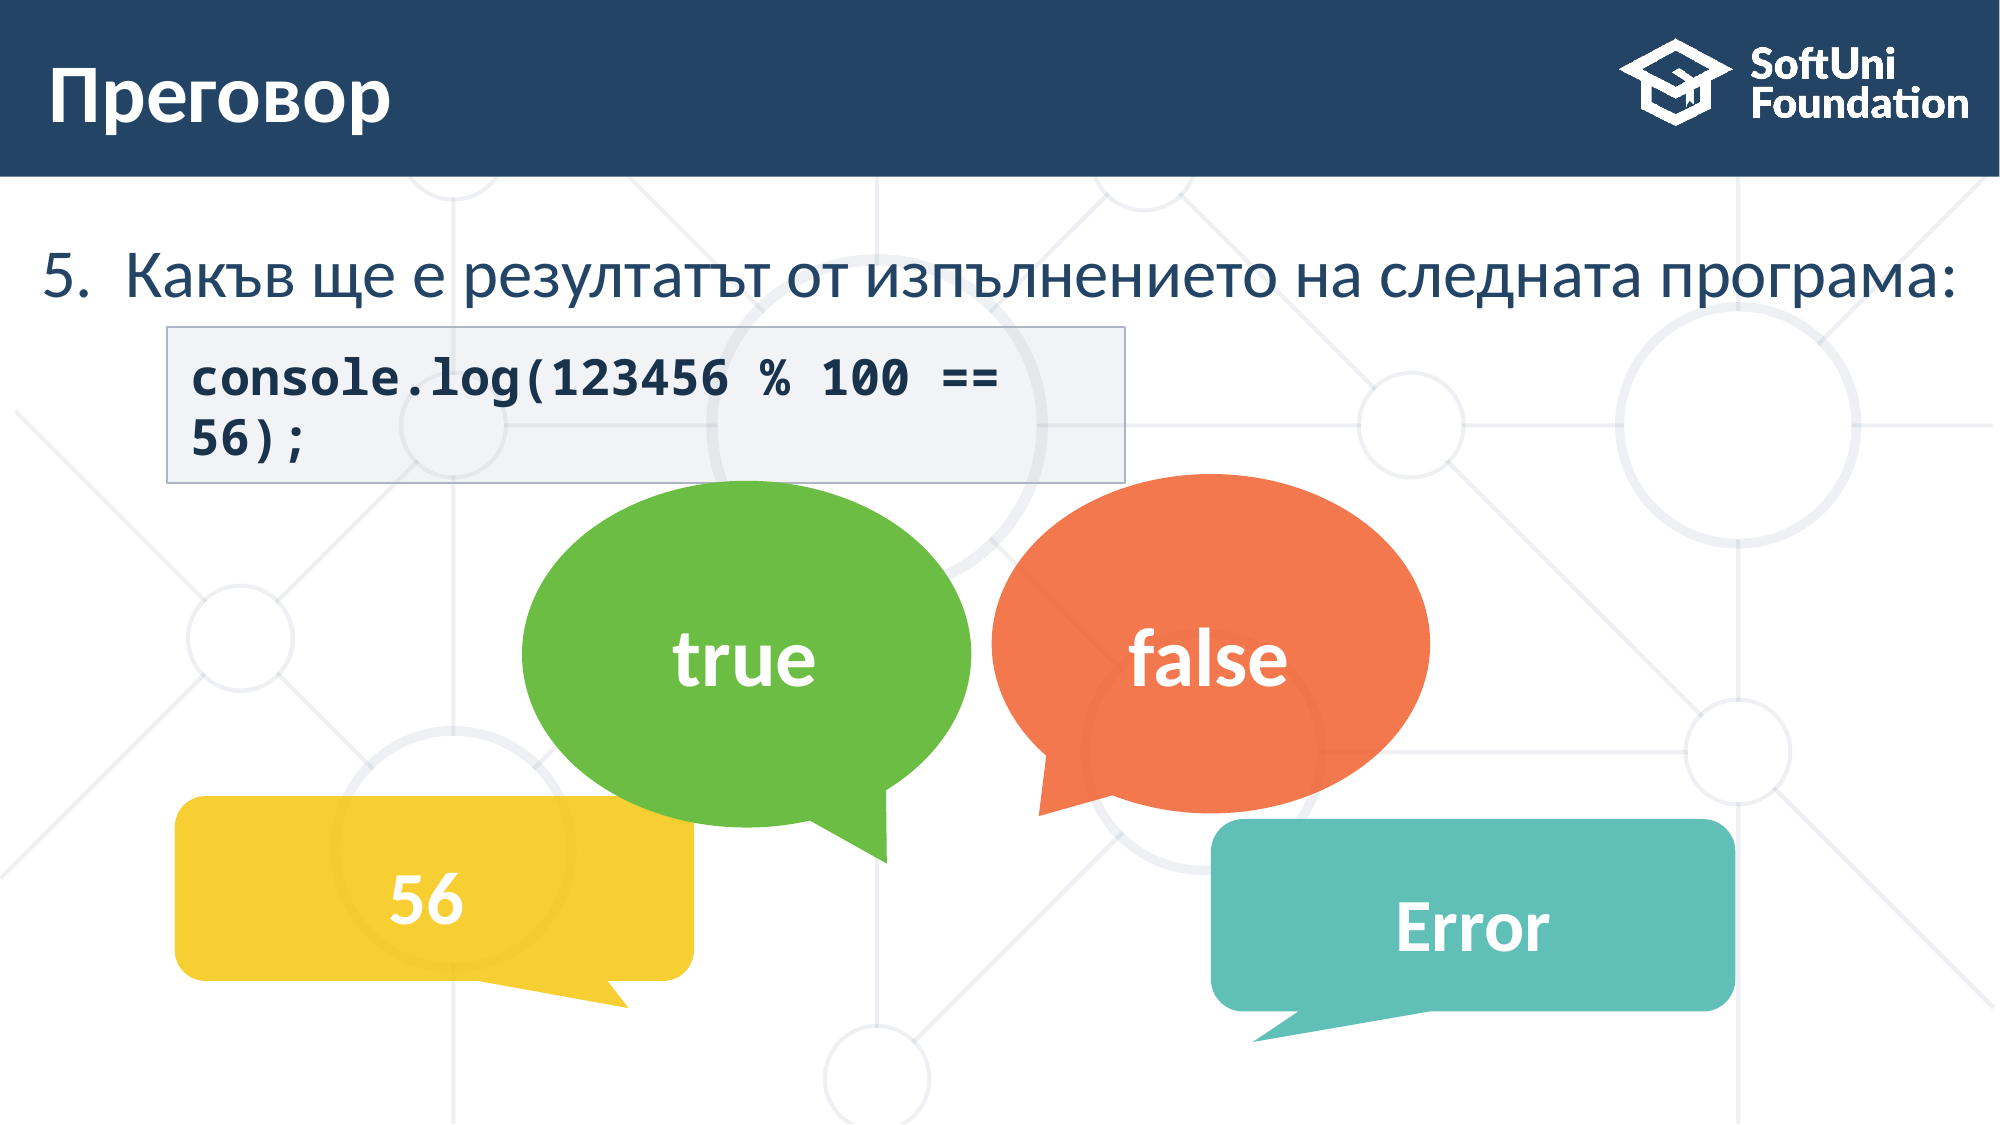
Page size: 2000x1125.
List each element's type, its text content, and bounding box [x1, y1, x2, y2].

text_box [991, 473, 1431, 814]
list Какъв ще е резултатът от изпълнението на следната програма: [23, 218, 2000, 1070]
picture [1618, 38, 1968, 126]
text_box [1210, 818, 1736, 1012]
text_box console.log(123456 % 100 == 56); [167, 327, 1125, 483]
title Преговор [31, 16, 1591, 162]
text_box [521, 480, 972, 828]
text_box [174, 795, 695, 982]
